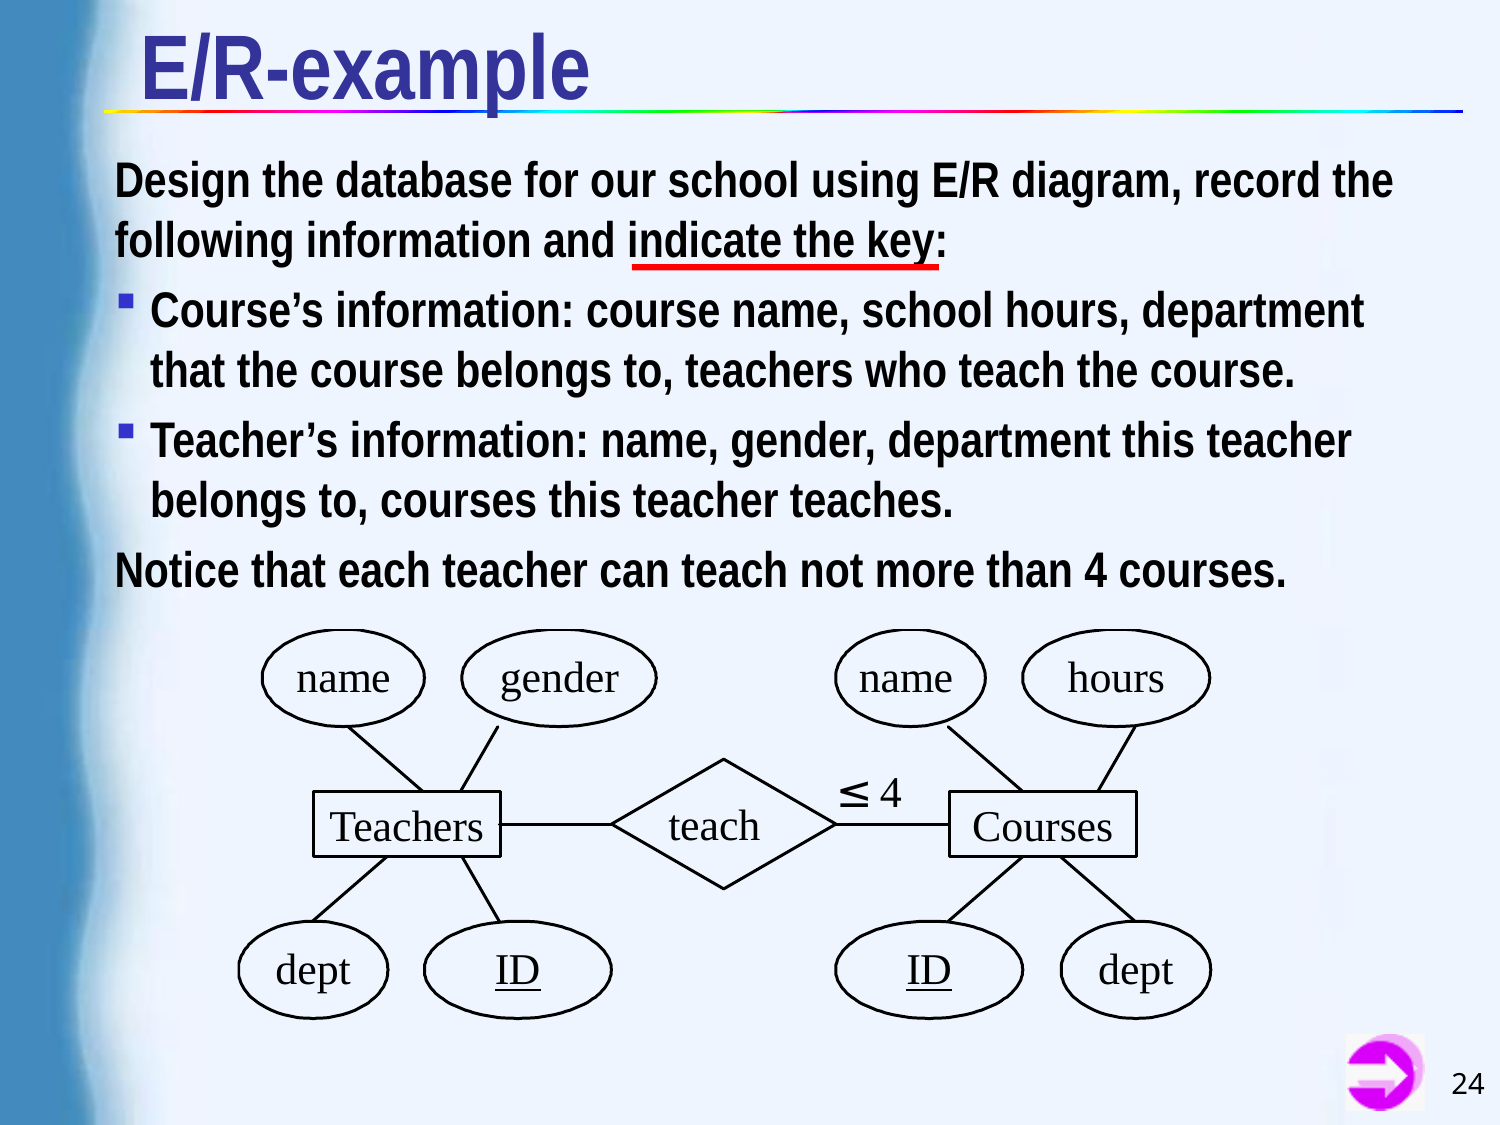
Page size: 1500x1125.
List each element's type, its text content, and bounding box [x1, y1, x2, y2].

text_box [237, 629, 1216, 1024]
title E/R-example [125, 12, 1404, 125]
text_box Design the database for our school using E/R diagram, record the following information and indicate the key: Course’s information: course name, school hours, department that the course belongs to, teachers who teach the course. Teacher’s information: name, gender, department this teacher belongs to, courses this teacher teaches. Notice that each teacher can teach not more than 4 courses. [99, 140, 1463, 605]
picture [0, 0, 1500, 1125]
slide_number 24 [1429, 1037, 1500, 1113]
